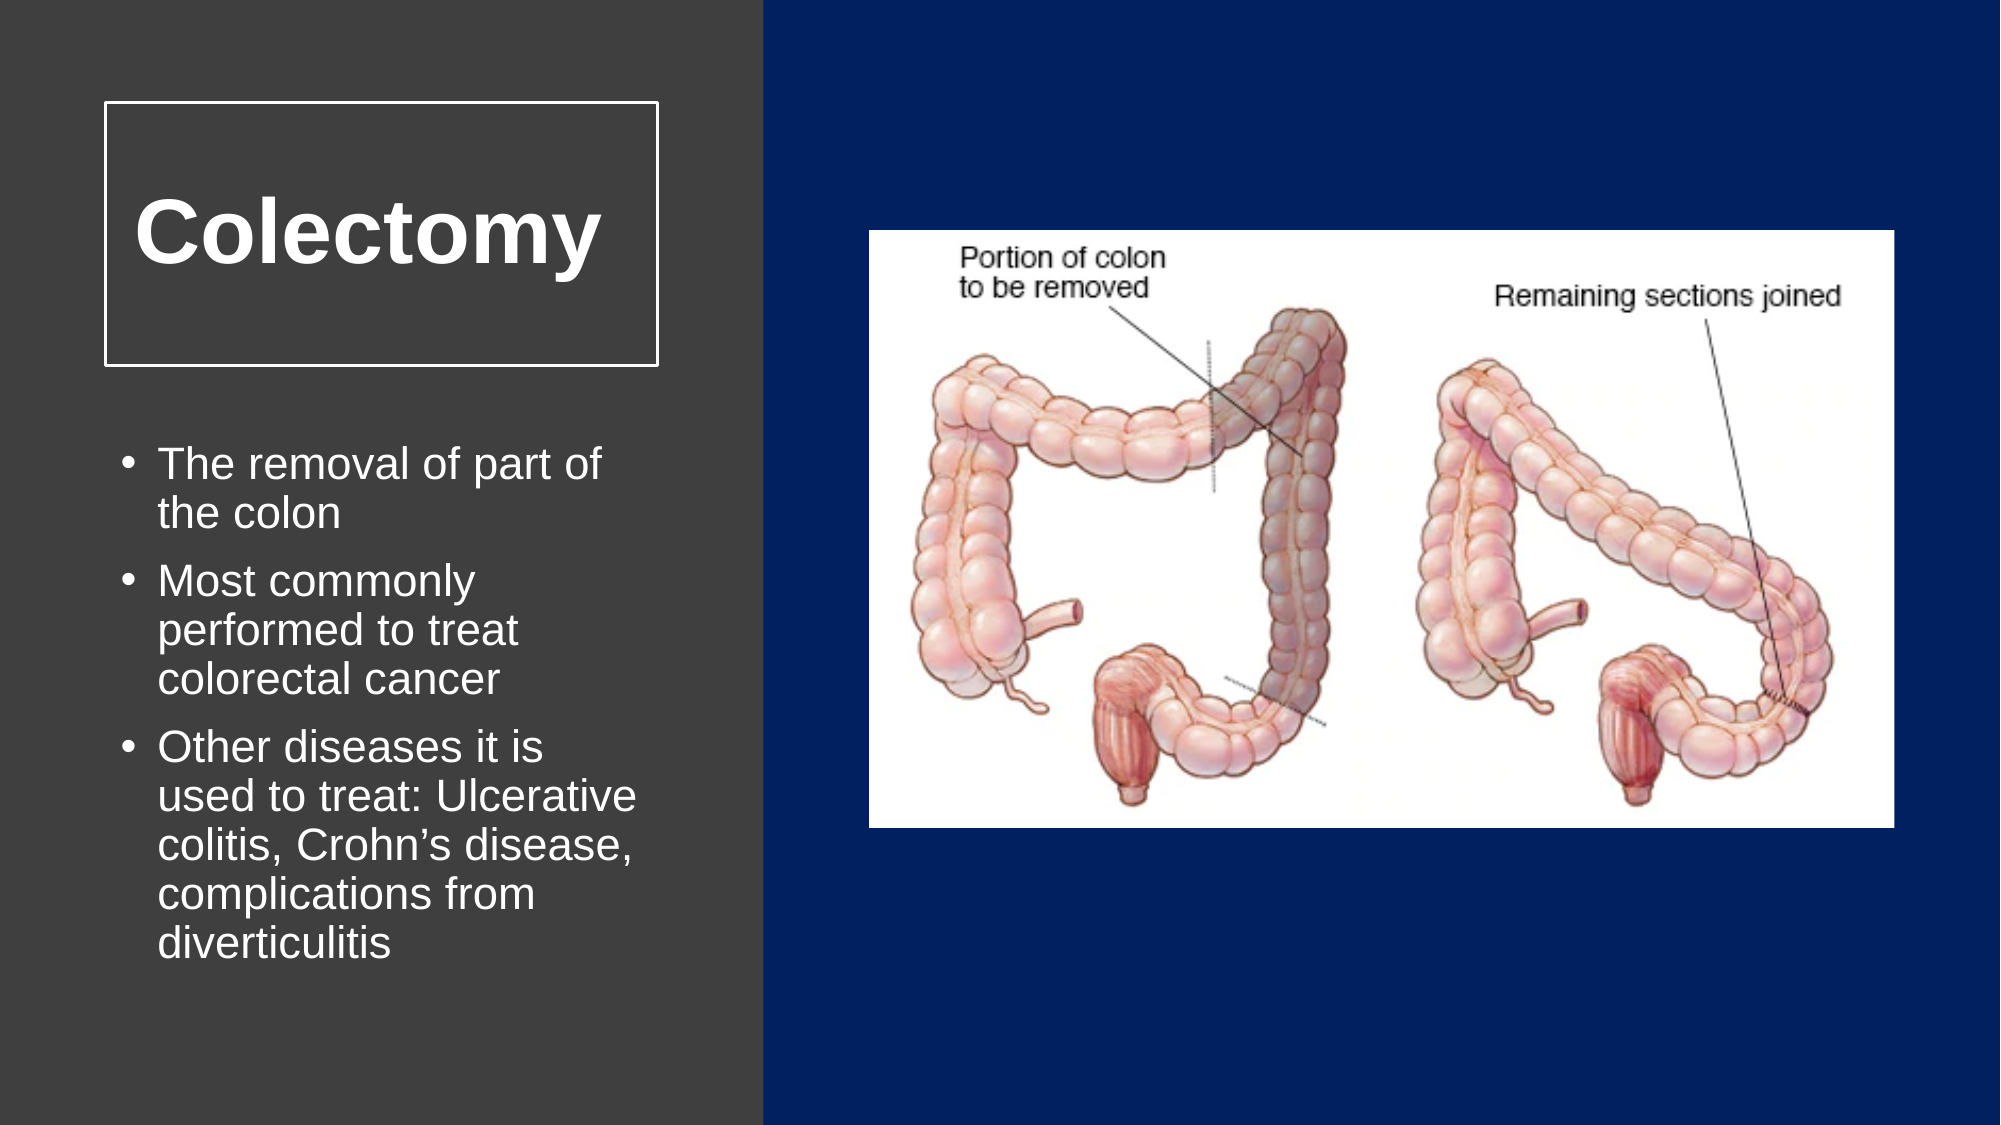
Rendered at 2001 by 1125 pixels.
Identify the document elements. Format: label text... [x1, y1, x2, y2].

title Colectomy [105, 102, 658, 366]
list The removal of part of the colon Most commonly performed to treat colorectal cancer Other diseases it is used to treat: Ulcerative colitis, Crohn’s disease, complications from diverticulitis [105, 432, 658, 994]
text_box [0, 0, 764, 1125]
picture [869, 230, 1895, 828]
